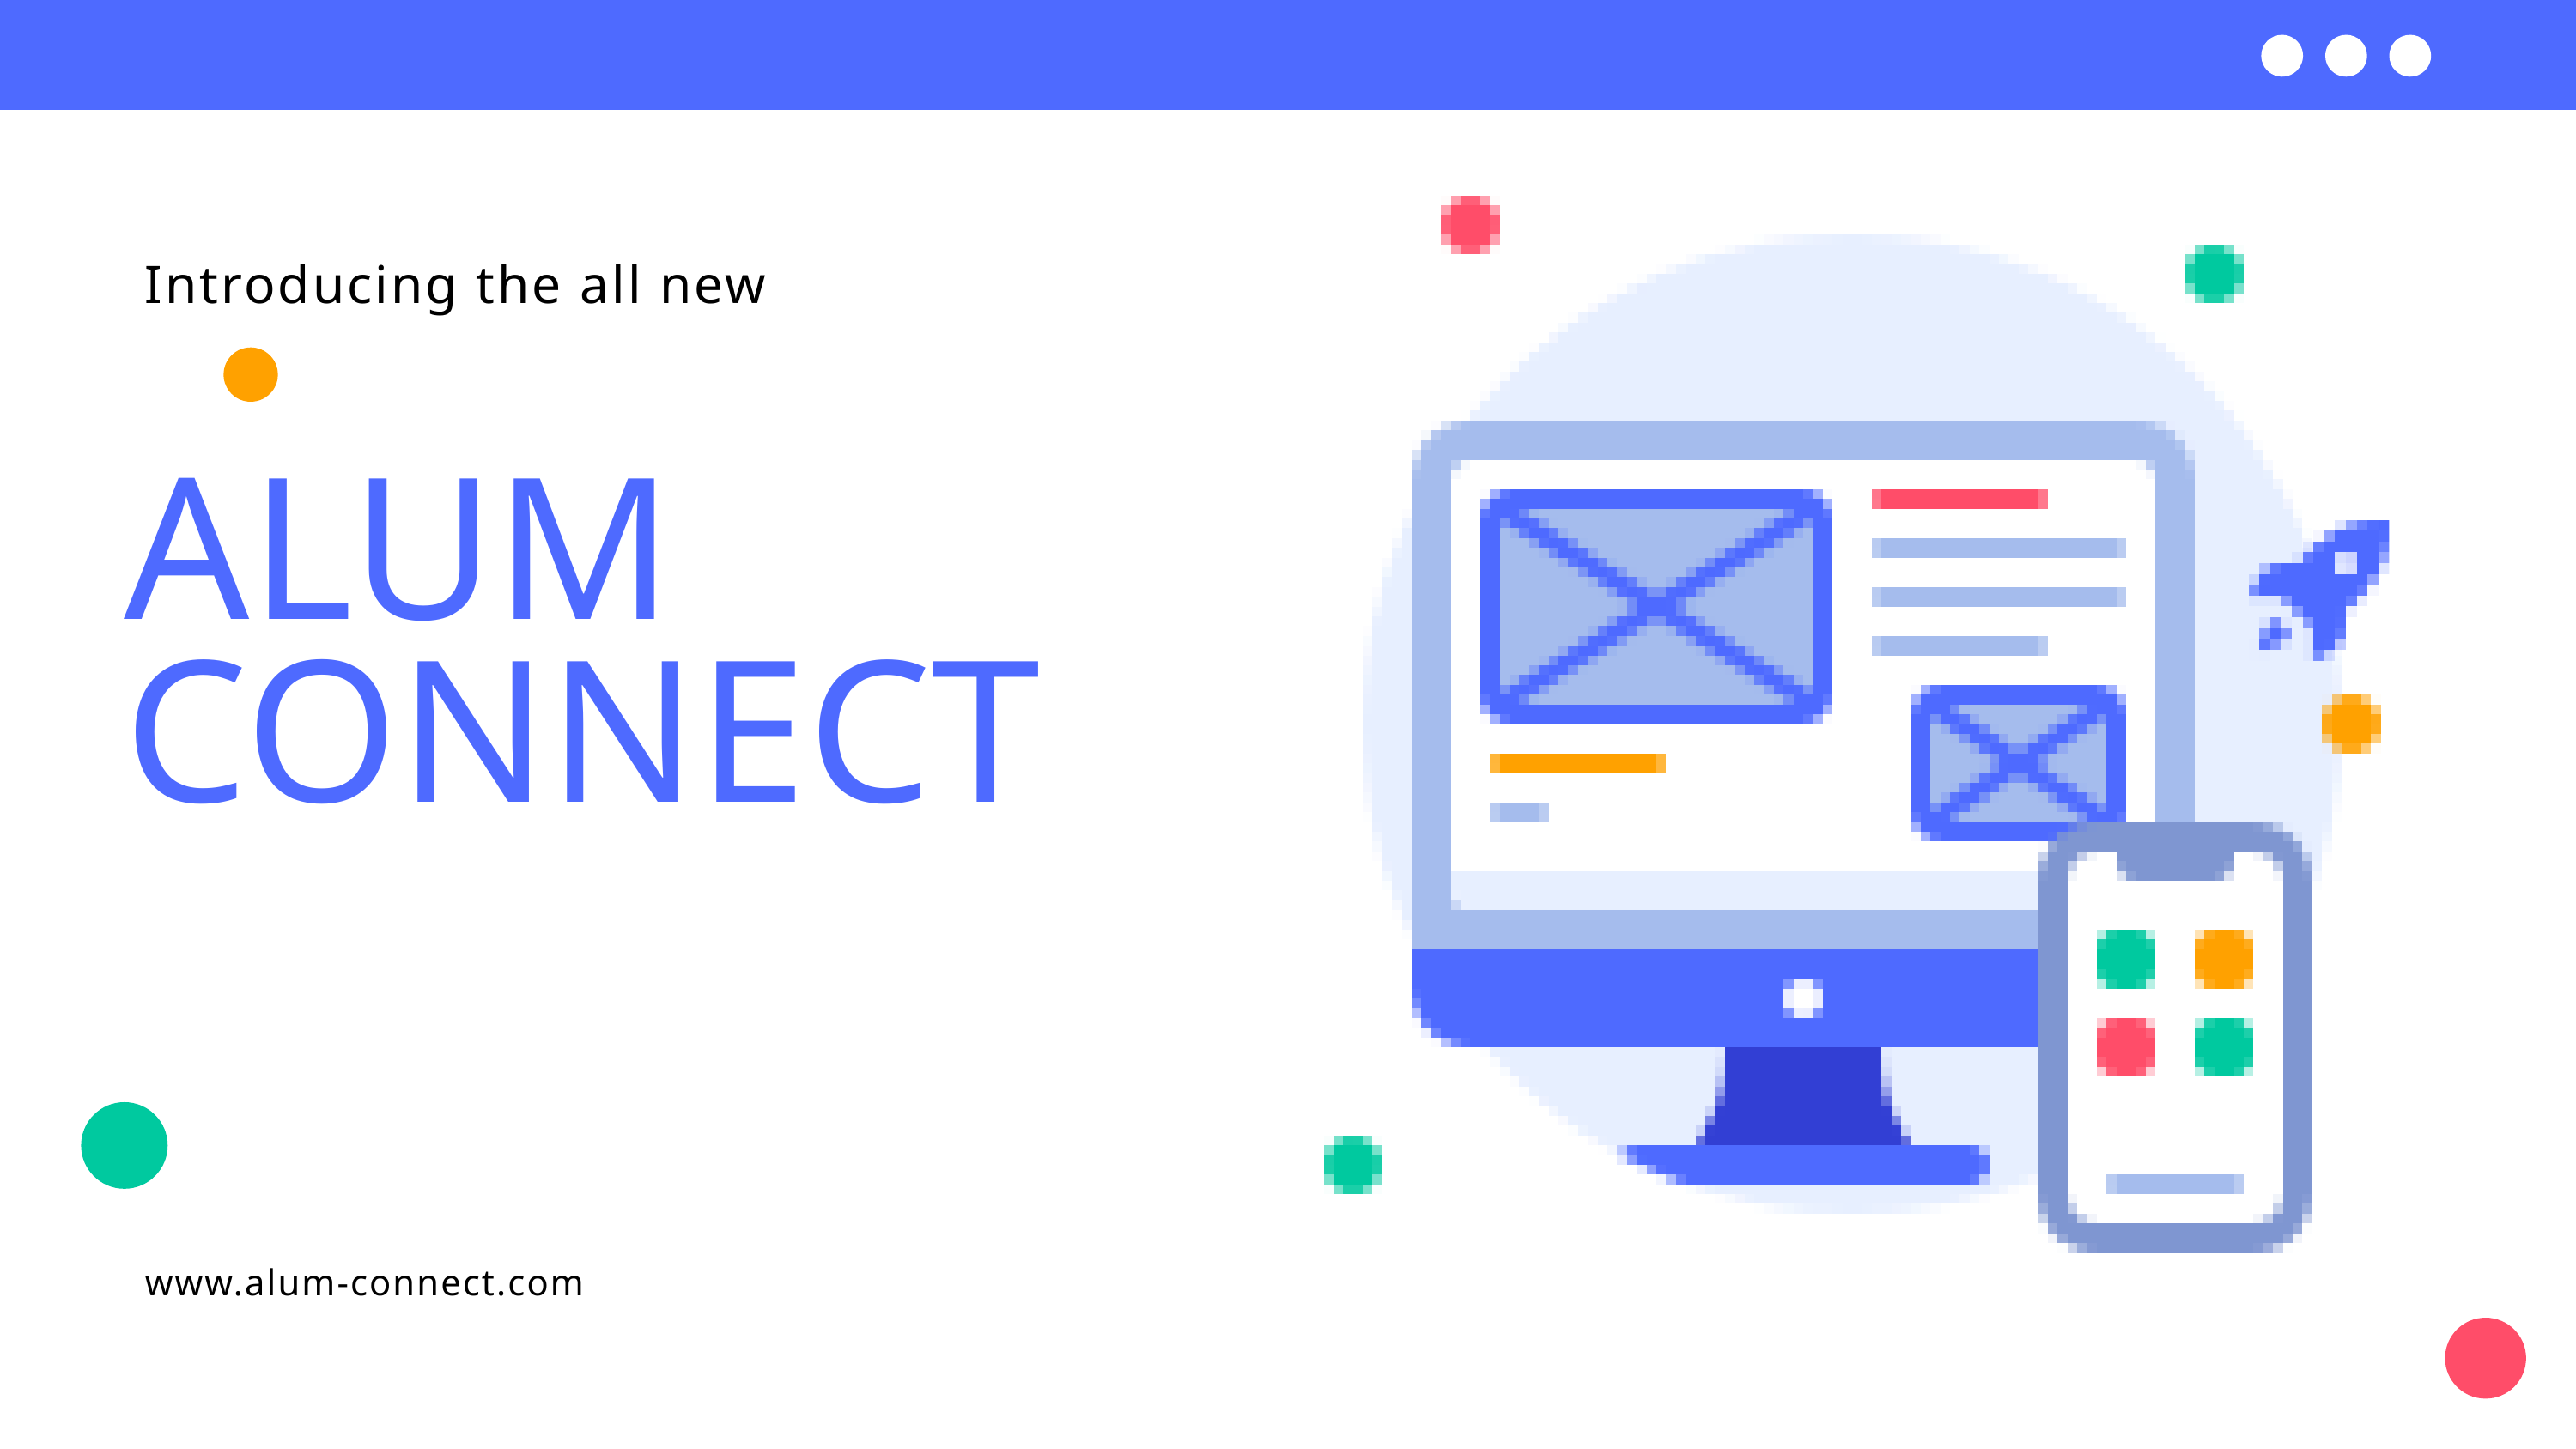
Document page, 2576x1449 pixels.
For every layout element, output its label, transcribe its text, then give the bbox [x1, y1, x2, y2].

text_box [2389, 34, 2432, 77]
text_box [2445, 1317, 2527, 1399]
text_box Introducing the all new [144, 240, 846, 314]
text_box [223, 347, 278, 403]
text_box www.alum-connect.com [144, 1252, 686, 1304]
text_box ALUM CONNECT [124, 475, 1216, 842]
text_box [2261, 34, 2304, 77]
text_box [0, 0, 2576, 110]
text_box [2324, 34, 2367, 77]
text_box [2249, 520, 2390, 661]
text_box [1323, 196, 2381, 1253]
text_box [81, 1101, 168, 1190]
